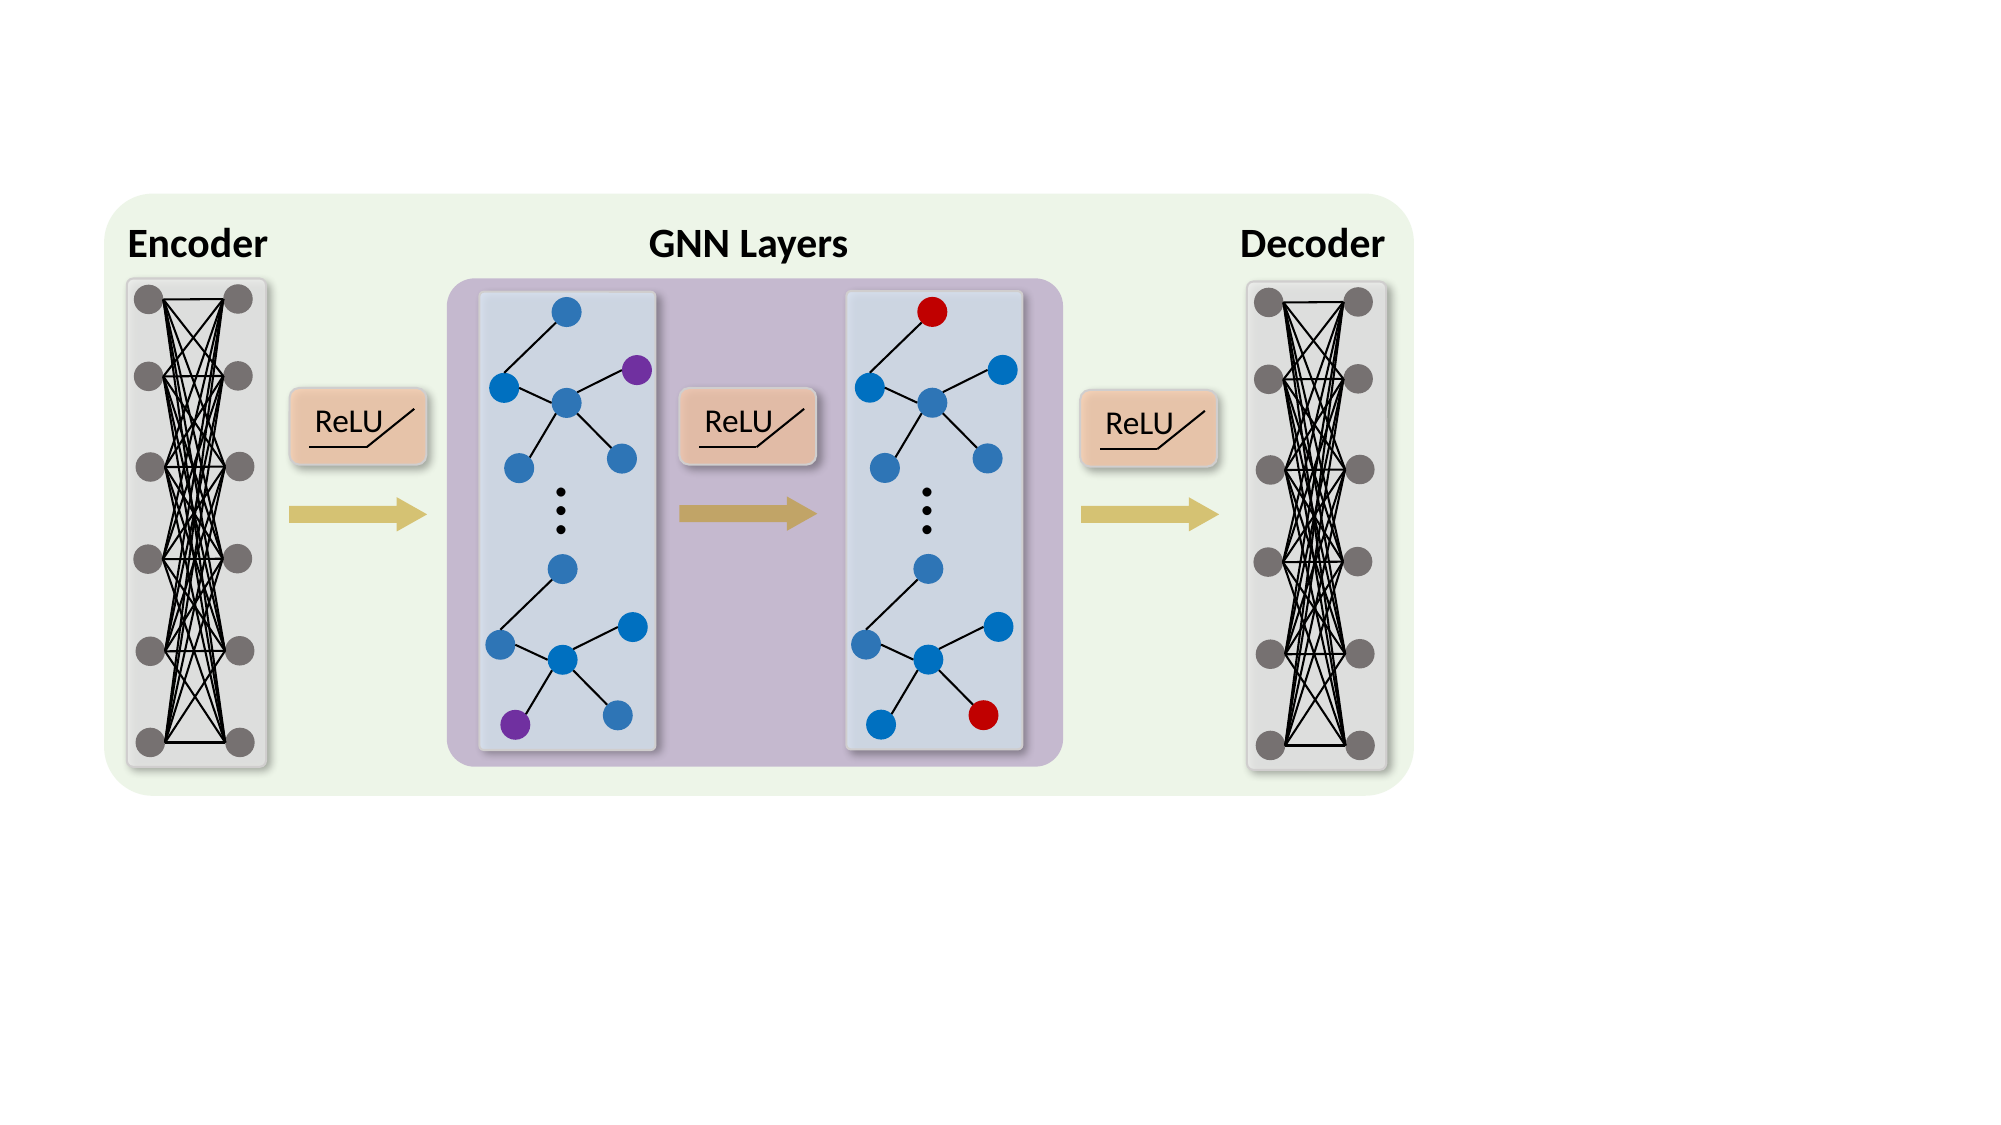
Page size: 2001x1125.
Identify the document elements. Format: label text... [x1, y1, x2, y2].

text_box Decoder [1225, 208, 1401, 274]
text_box [1080, 495, 1222, 534]
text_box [289, 387, 427, 465]
text_box [288, 495, 430, 534]
text_box [103, 192, 1415, 797]
text_box [678, 494, 820, 533]
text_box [126, 278, 267, 767]
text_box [1246, 281, 1387, 770]
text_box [1080, 389, 1217, 467]
text_box GNN Layers [634, 208, 864, 274]
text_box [679, 387, 817, 465]
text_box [846, 291, 1023, 750]
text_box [479, 291, 656, 750]
text_box [445, 277, 1065, 768]
text_box Encoder [112, 208, 284, 274]
